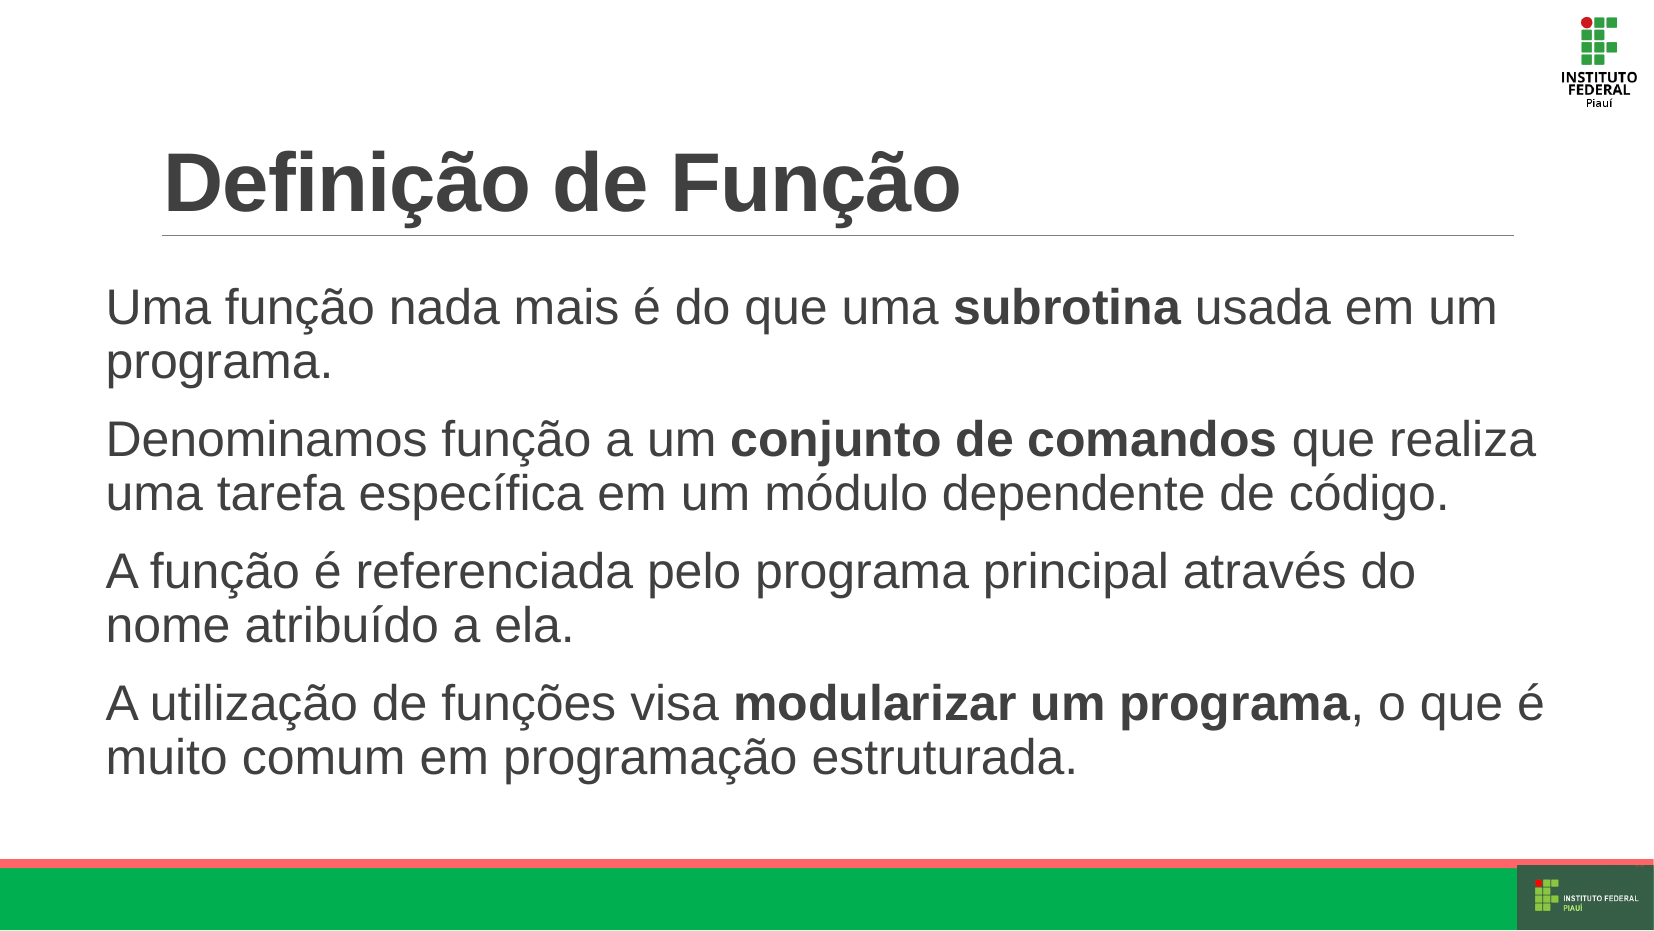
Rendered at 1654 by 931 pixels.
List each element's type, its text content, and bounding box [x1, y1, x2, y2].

picture [1544, 15, 1654, 109]
title Definição de Função [148, 38, 1513, 236]
picture [1517, 865, 1654, 930]
list Uma função nada mais é do que uma subrotina usada em um programa. Denominamos função a um conjunto de comandos que realiza uma tarefa específica em um módulo dependente de código. A função é referenciada pelo programa principal através do nome atribuído a ela. A utilização de funções visa modularizar um programa, o que é muito comum em programação estruturada. [105, 273, 1549, 724]
